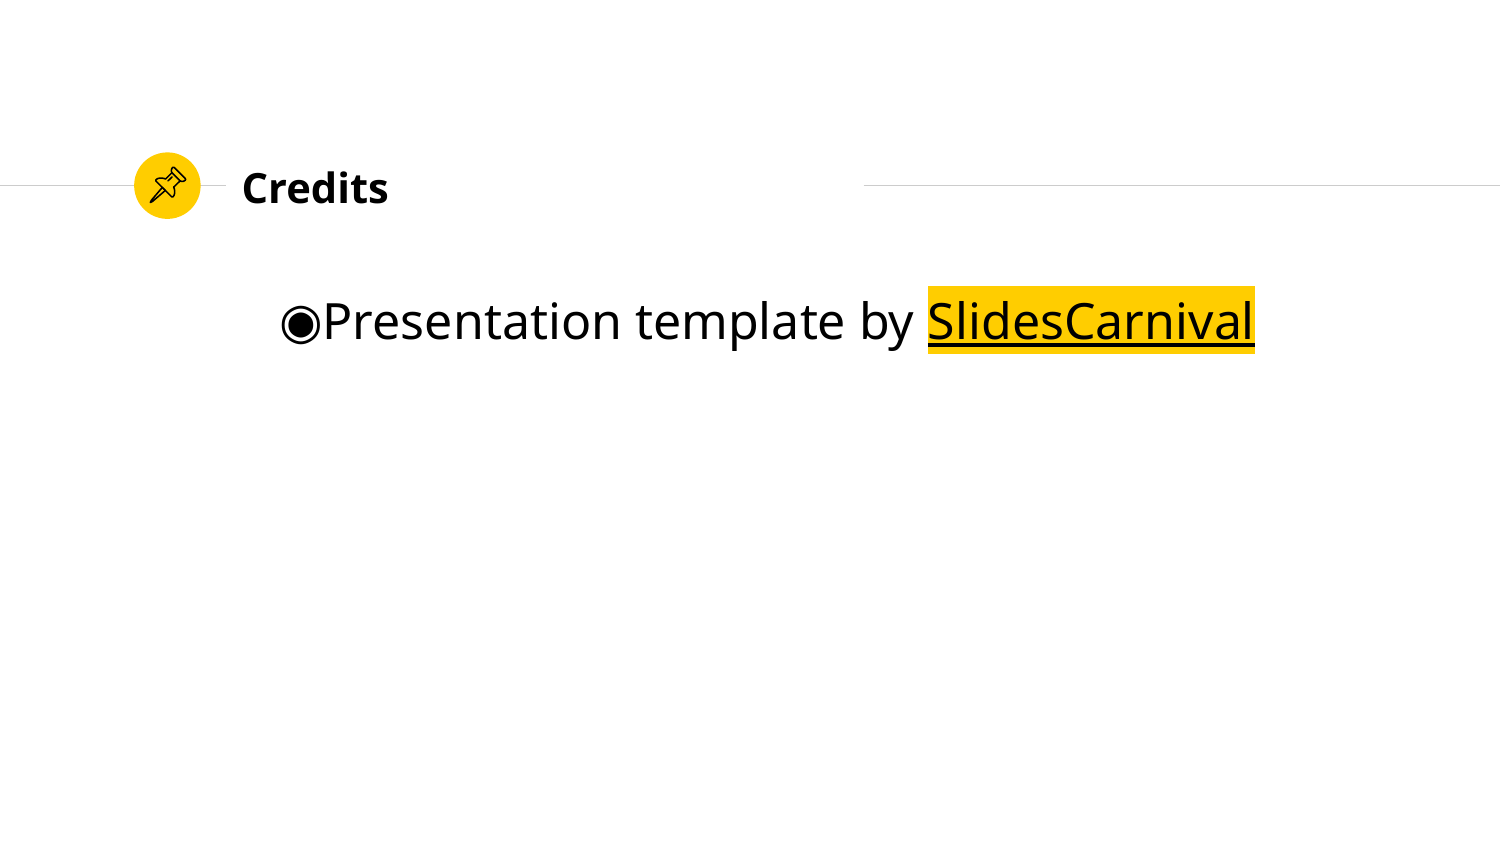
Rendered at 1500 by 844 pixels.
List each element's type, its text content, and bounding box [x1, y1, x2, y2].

list Presentation template by SlidesCarnival [226, 265, 1344, 776]
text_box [150, 166, 186, 203]
title Credits [226, 151, 863, 223]
